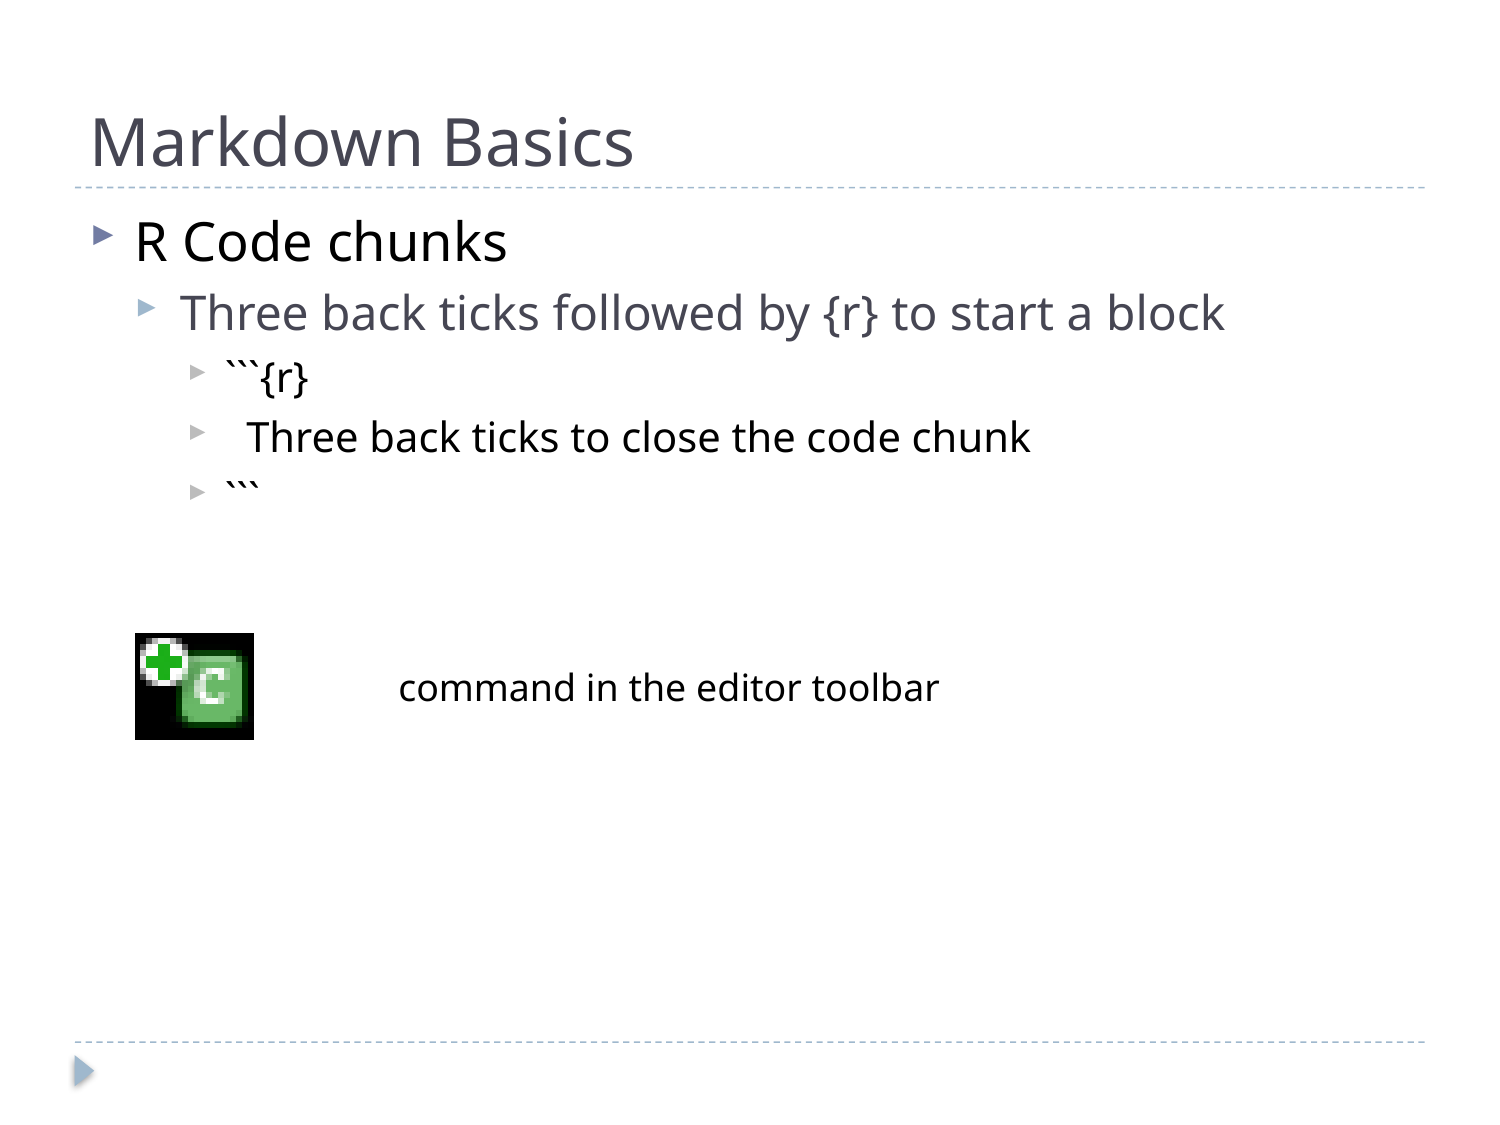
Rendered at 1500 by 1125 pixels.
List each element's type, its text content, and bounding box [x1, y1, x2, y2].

title Markdown Basics [75, 24, 1425, 188]
picture [135, 633, 255, 740]
list R Code chunks Three back ticks followed by {r} to start a block ```{r} Three back ticks to close the code chunk ``` [75, 200, 1425, 1010]
text_box command in the editor toolbar [260, 656, 956, 716]
